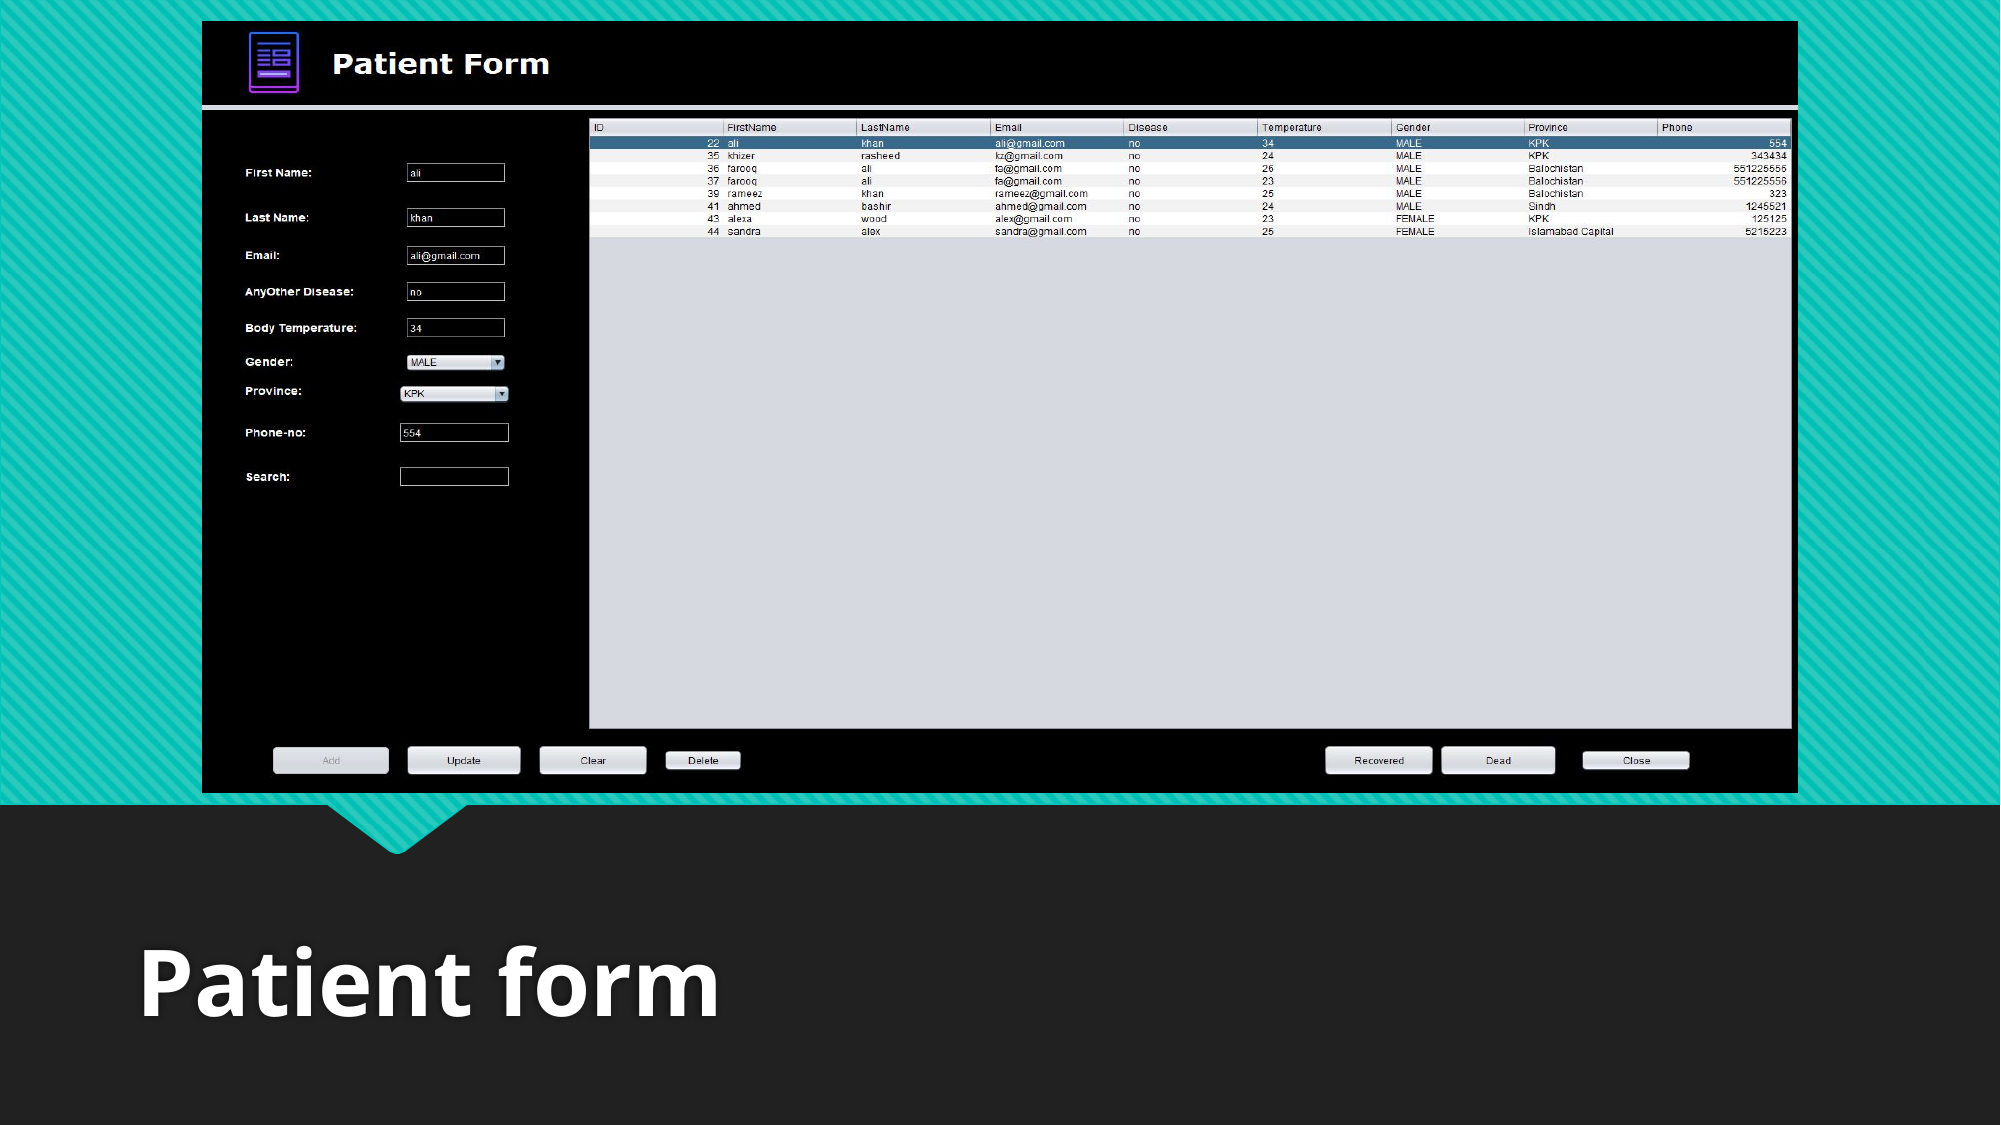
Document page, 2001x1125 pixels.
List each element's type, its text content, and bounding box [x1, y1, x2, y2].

title Patient form [121, 916, 874, 1043]
picture [201, 21, 1799, 794]
